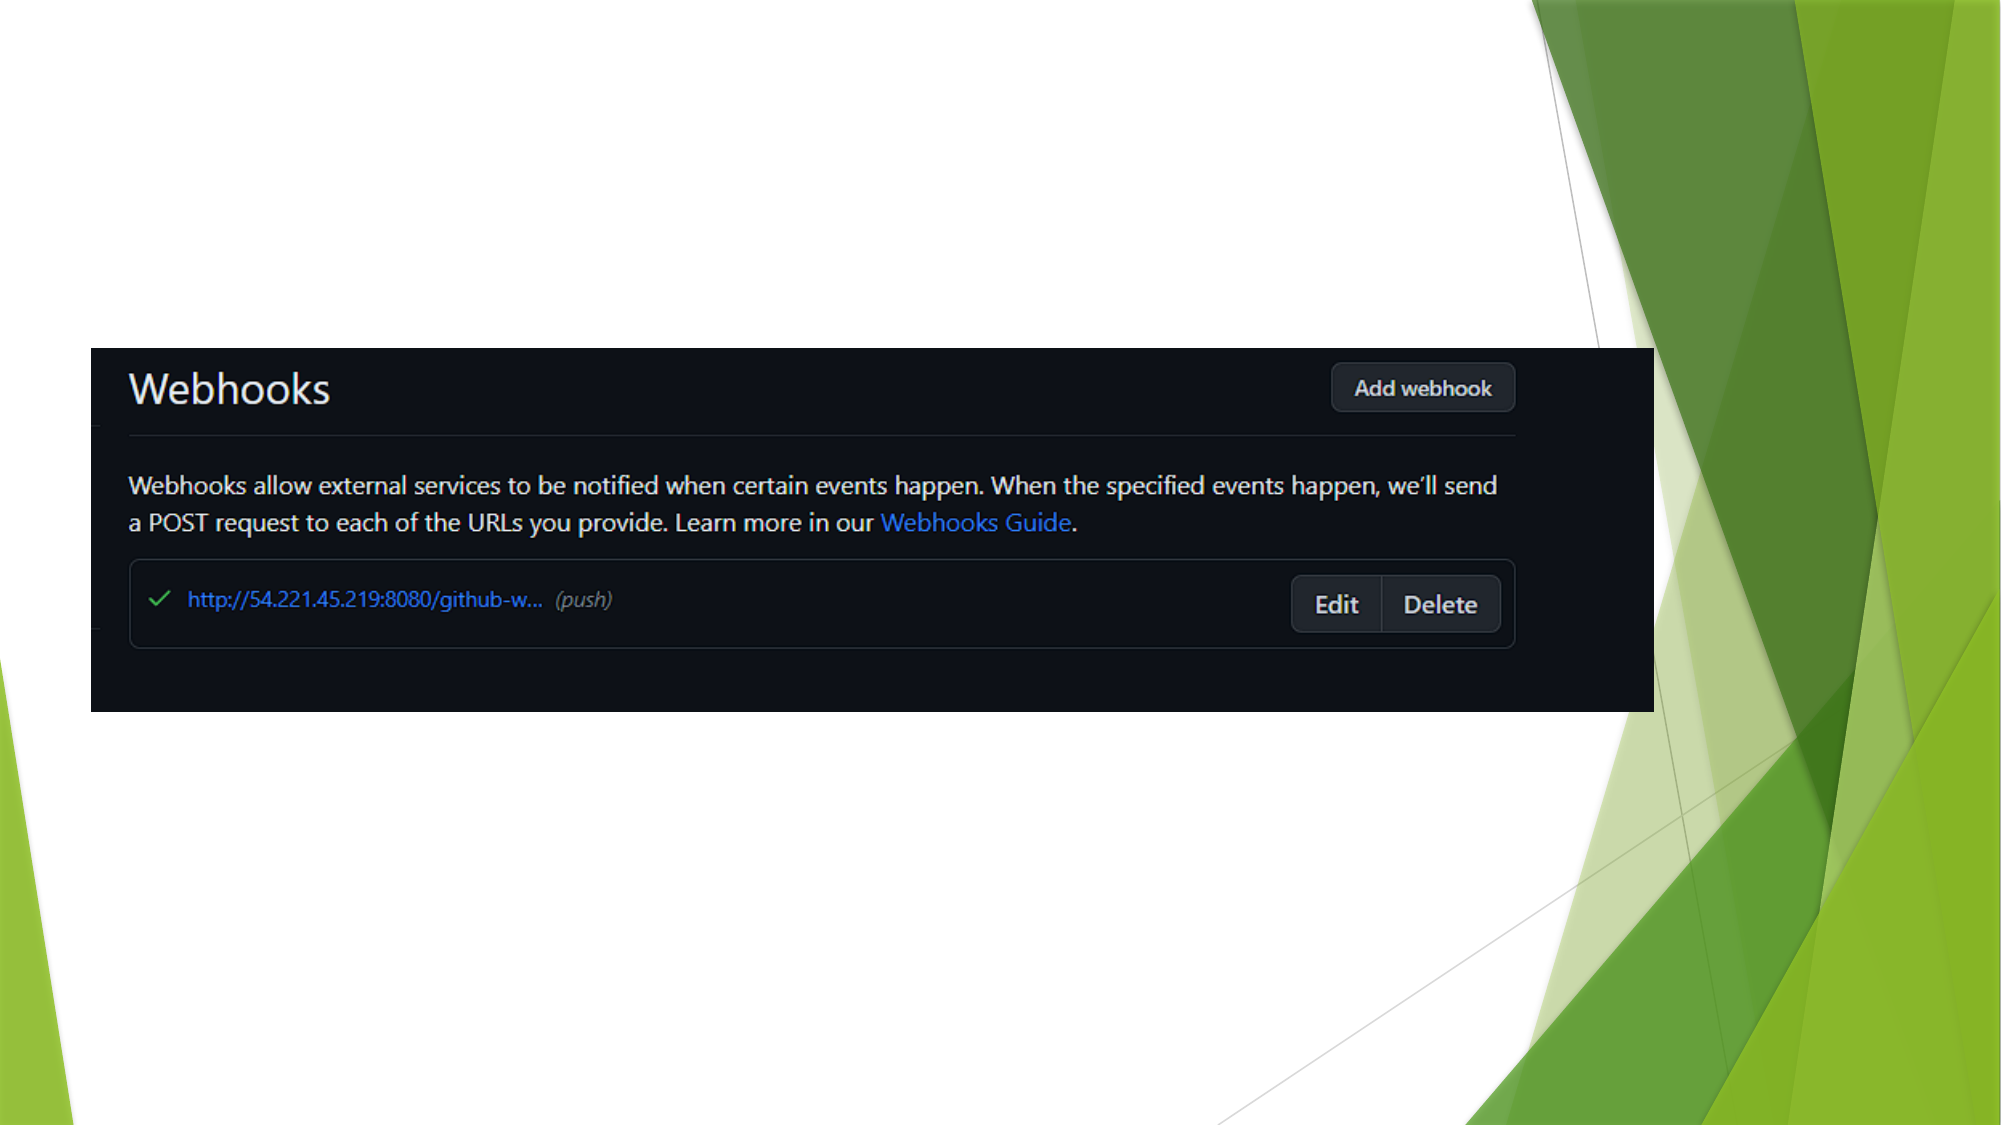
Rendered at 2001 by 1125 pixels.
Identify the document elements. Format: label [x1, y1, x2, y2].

list [90, 348, 1655, 713]
